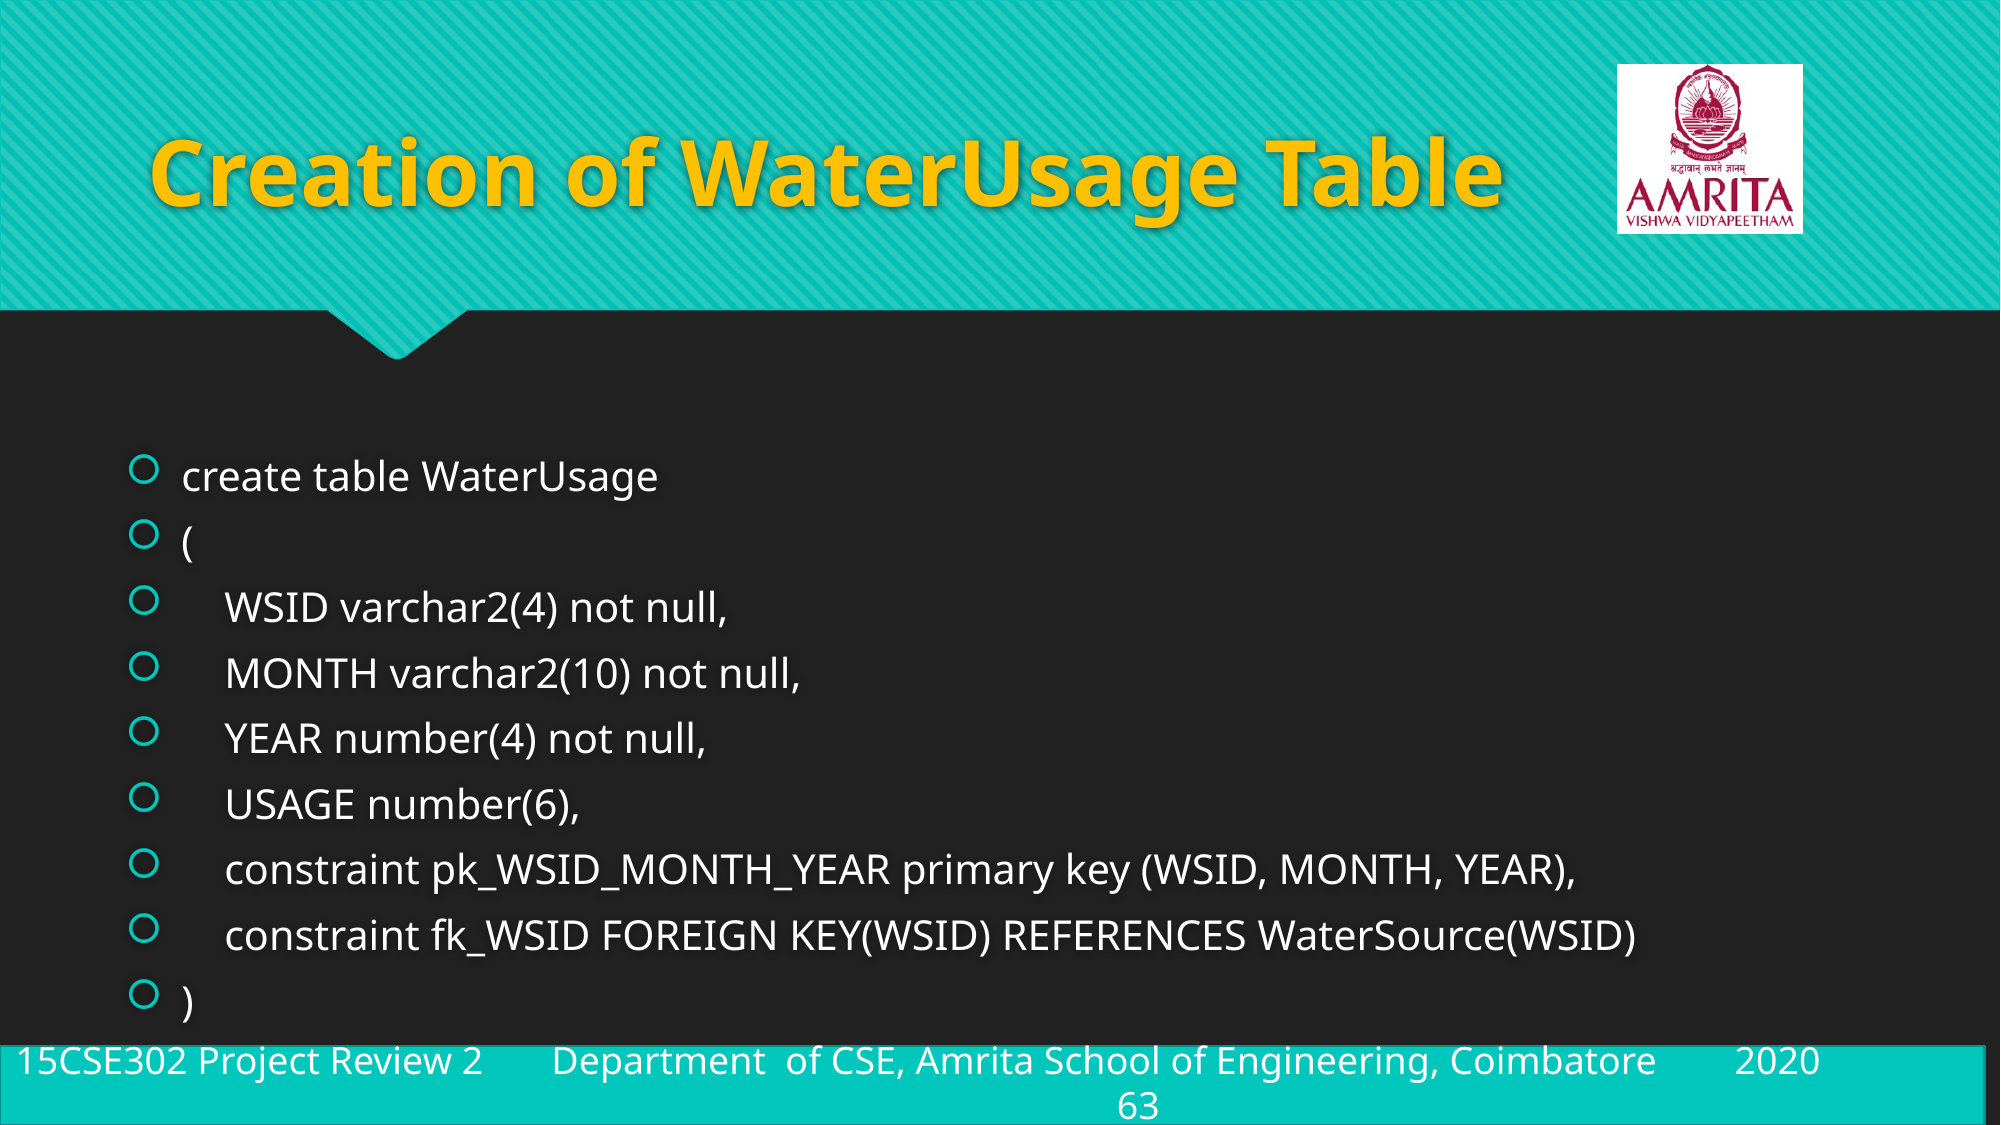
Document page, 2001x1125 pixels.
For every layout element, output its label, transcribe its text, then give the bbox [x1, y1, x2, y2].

picture [1617, 64, 1803, 73]
title Creation of WaterUsage Table [132, 73, 1868, 233]
list create table WaterUsage ( WSID varchar2(4) not null, MONTH varchar2(10) not null, YEAR number(4) not null, USAGE number(6), constraint pk_WSID_MONTH_YEAR primary key (WSID, MONTH, YEAR), constraint fk_WSID FOREIGN KEY(WSID) REFERENCES WaterSource(WSID) ) [110, 442, 1843, 1039]
